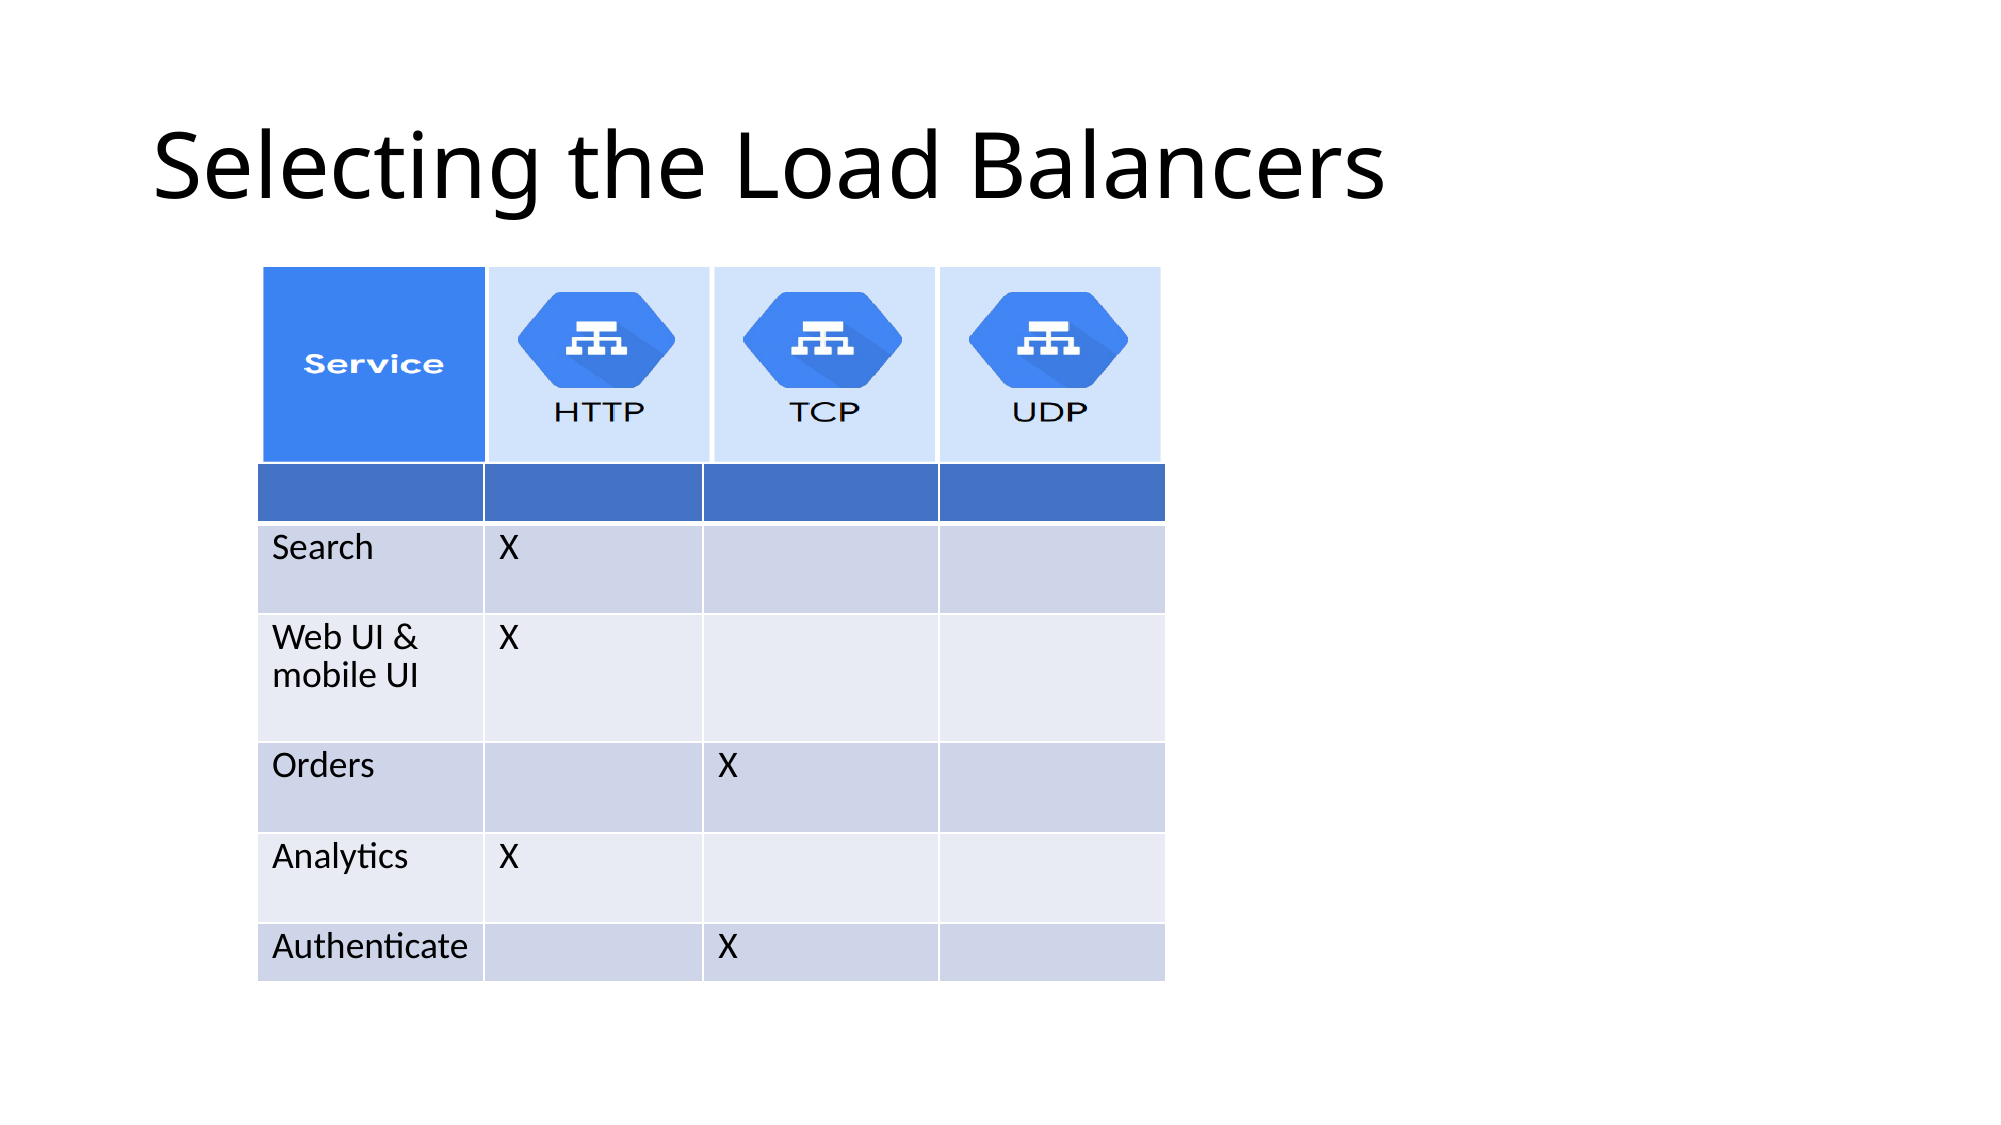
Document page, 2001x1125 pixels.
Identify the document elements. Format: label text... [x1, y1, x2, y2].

table_header [258, 464, 483, 521]
table_cell [940, 615, 1165, 741]
table_cell [704, 526, 938, 613]
table_cell X [485, 834, 702, 922]
title Selecting the Load Balancers [137, 59, 1863, 278]
table_header [940, 464, 1165, 521]
table_cell X [704, 743, 938, 832]
table_cell Authenticate [258, 924, 483, 981]
table_cell [940, 834, 1165, 922]
table_cell Search [258, 526, 483, 613]
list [256, 262, 1167, 463]
table_header [704, 464, 938, 521]
table_cell X [485, 615, 702, 741]
table_cell [704, 615, 938, 741]
table_cell X [704, 924, 938, 981]
table_cell [485, 743, 702, 832]
table_cell [940, 924, 1165, 981]
table_cell [940, 526, 1165, 613]
table_cell Analytics [258, 834, 483, 922]
table_cell [940, 743, 1165, 832]
table_cell Web UI & mobile UI [258, 615, 483, 741]
table_cell [485, 924, 702, 981]
table_cell X [485, 526, 702, 613]
table_cell [704, 834, 938, 922]
table_header [485, 464, 702, 521]
table_cell Orders [258, 743, 483, 832]
